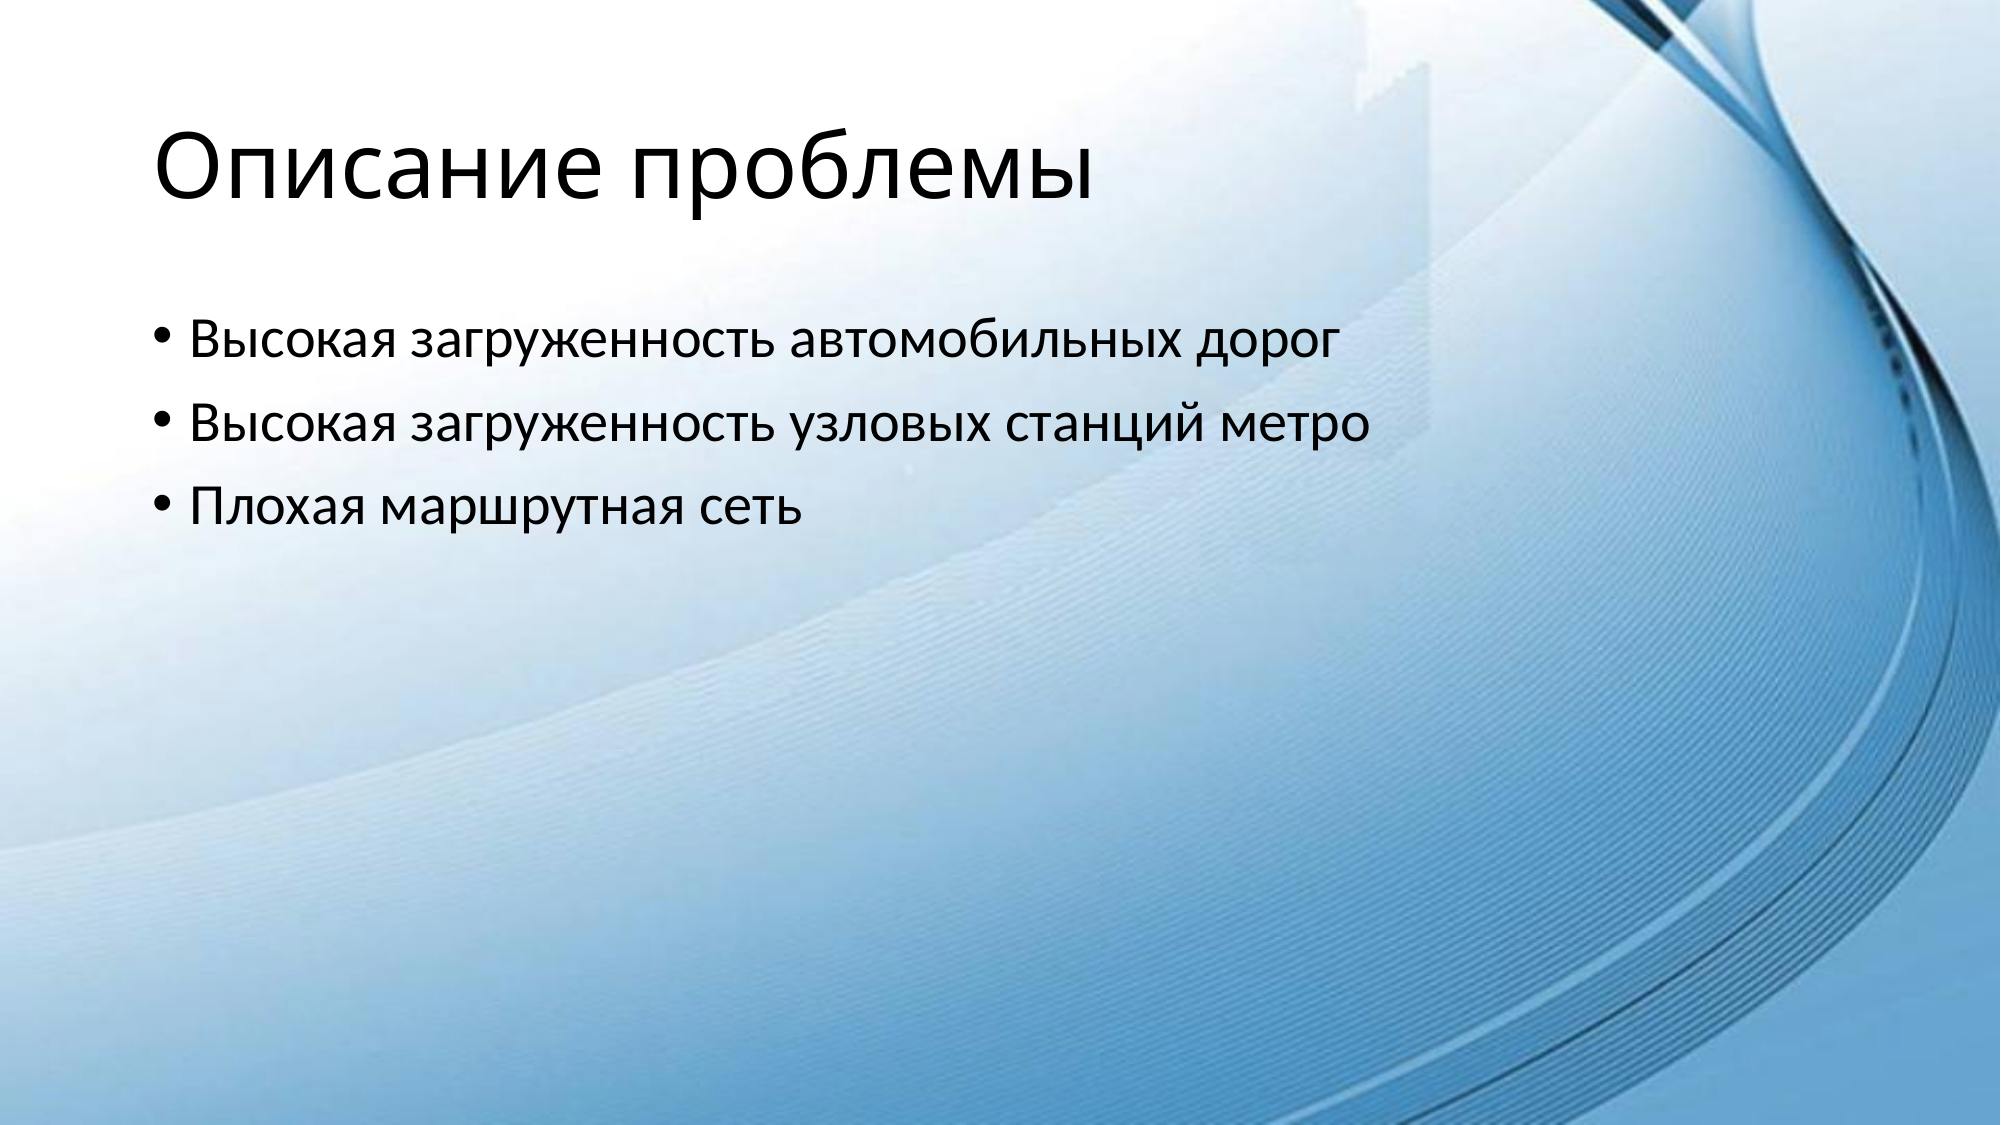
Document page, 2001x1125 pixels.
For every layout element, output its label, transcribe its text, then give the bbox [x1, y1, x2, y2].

list Высокая загруженность автомобильных дорог Высокая загруженность узловых станций метро Плохая маршрутная сеть [137, 299, 1863, 1014]
picture [0, 0, 2000, 1125]
title Описание проблемы [137, 59, 1863, 278]
